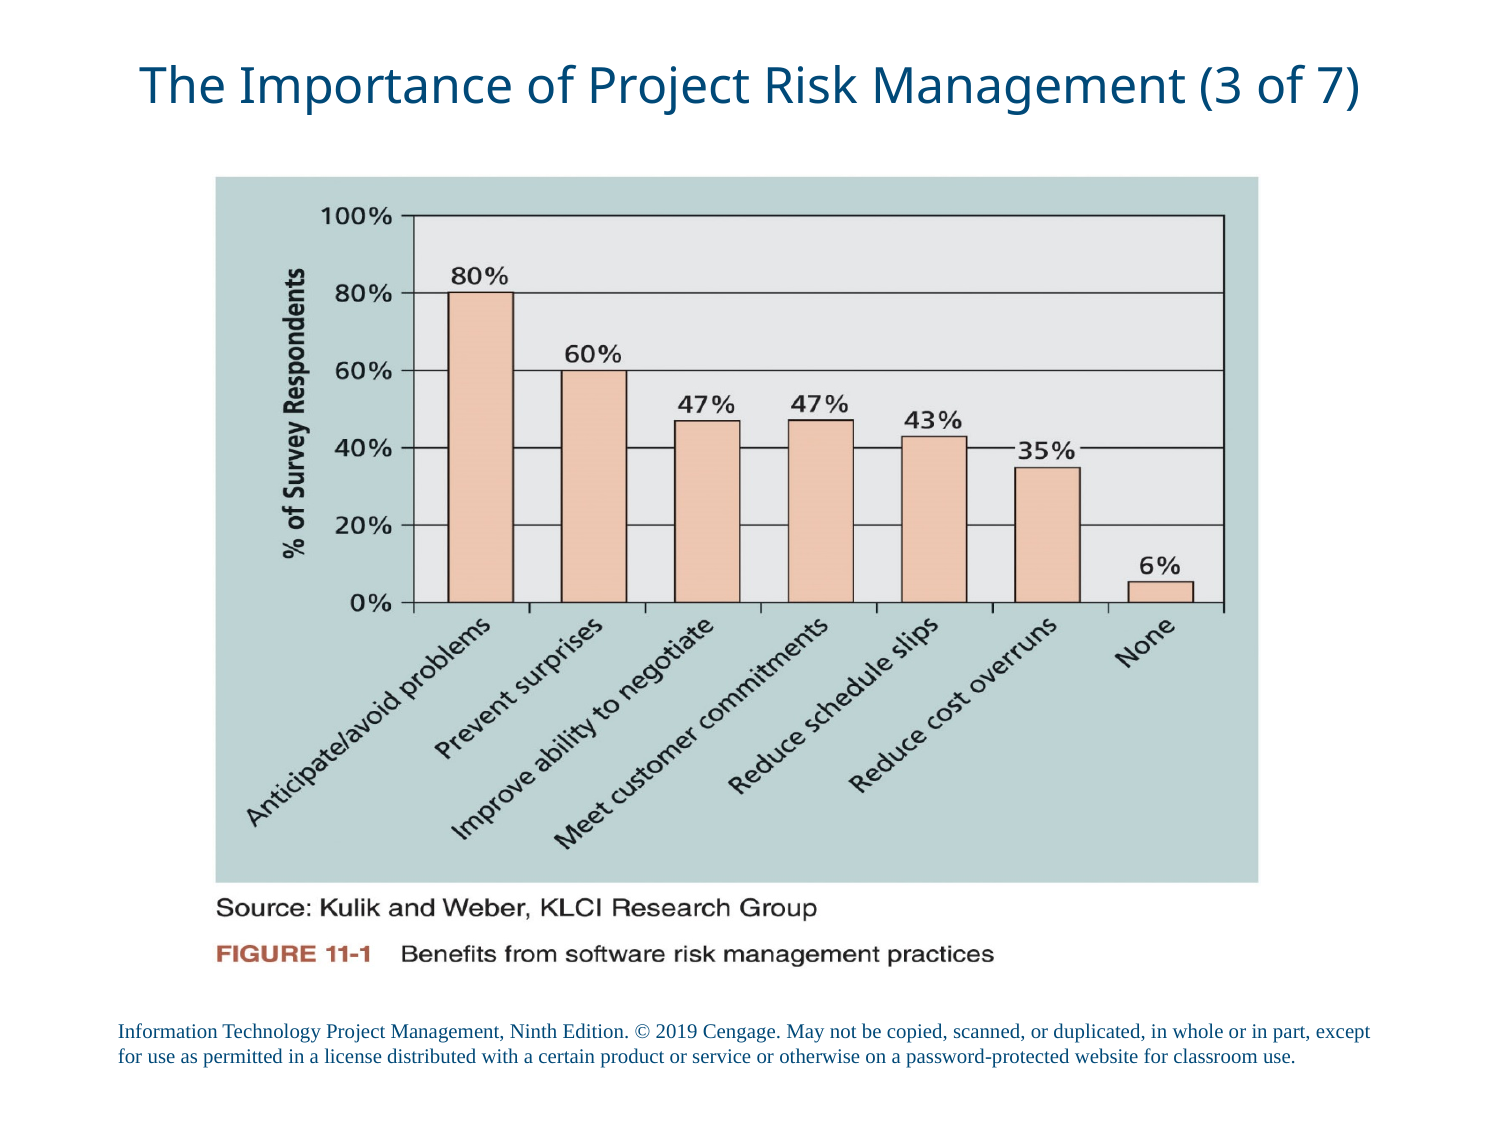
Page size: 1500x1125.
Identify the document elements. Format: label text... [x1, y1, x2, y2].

picture [212, 174, 1261, 969]
footer Information Technology Project Management, Ninth Edition. © 2019 Cengage. May not be copied, scanned, or duplicated, in whole or in part, except for use as permitted in a license distributed with a certain product or service or otherwise on a password-protected website for classroom use. [103, 1009, 1397, 1070]
title The Importance of Project Risk Management (3 of 7) [103, 59, 1397, 278]
